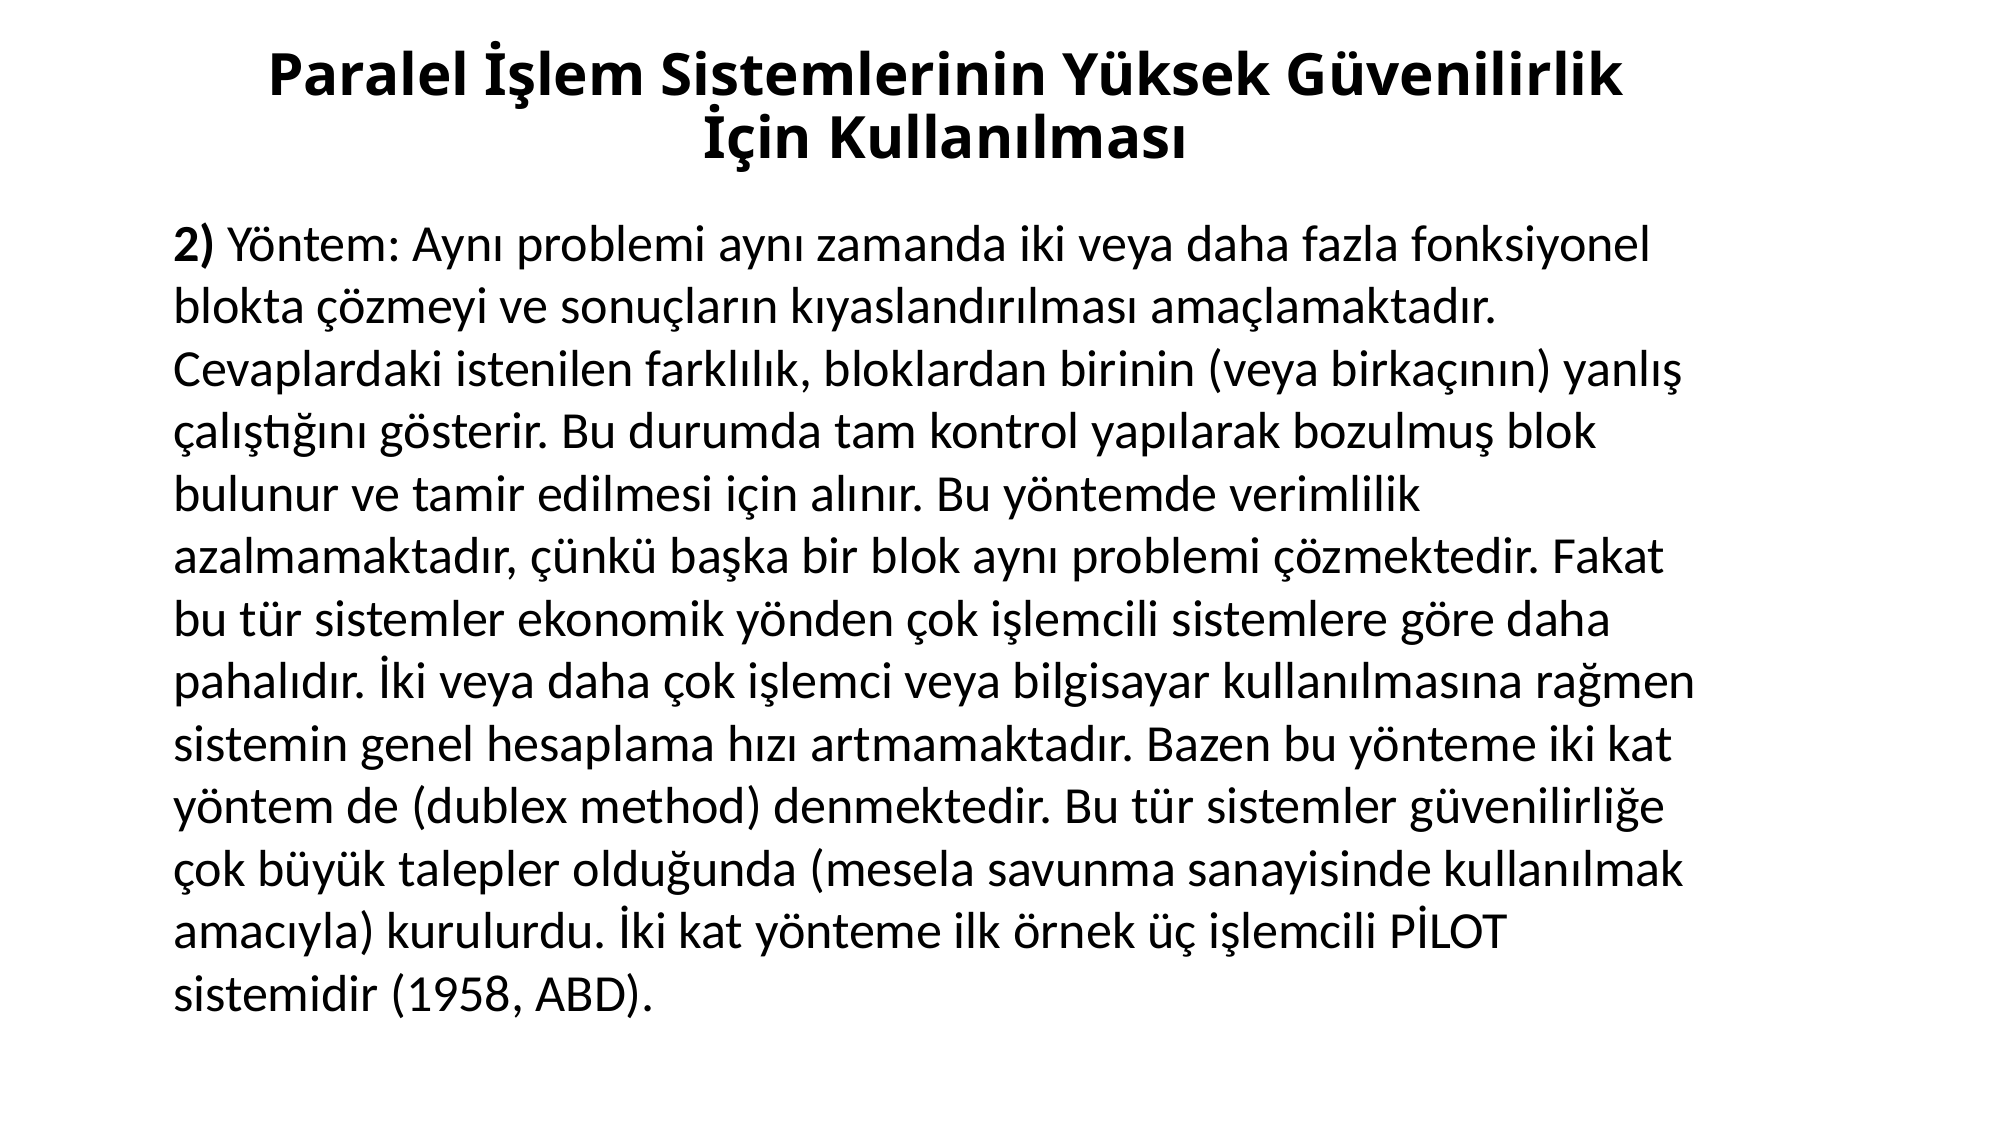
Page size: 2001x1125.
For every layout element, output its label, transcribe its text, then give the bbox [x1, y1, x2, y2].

title Paralel İşlem Sistemlerinin Yüksek Güvenilirlik İçin Kullanılması [195, 48, 1696, 179]
text_box 2) Yöntem: Aynı problemi aynı zamanda iki veya daha fazla fonksiyonel blokta çözmeyi ve sonuçların kıyaslandırılması amaçlamaktadır. Cevaplardaki istenilen farklılık, bloklardan birinin (veya birkaçının) yanlış çalıştığını gösterir. Bu durumda tam kontrol yapılarak bozulmuş blok bulunur ve tamir edilmesi için alınır. Bu yöntemde verimlilik azalmamaktadır, çünkü başka bir blok aynı problemi çözmektedir. Fakat bu tür sistemler ekonomik yönden çok işlemcili sistemlere göre daha pahalıdır. İki veya daha çok işlemci veya bilgisayar kullanılmasına rağmen sistemin genel hesaplama hızı artmamaktadır. Bazen bu yönteme iki kat yöntem de (dublex method) denmektedir. Bu tür sistemler güvenilirliğe çok büyük talepler olduğunda (mesela savunma sanayisinde kullanılmak amacıyla) kurulurdu. İki kat yönteme ilk örnek üç işlemcili PİLOT sistemidir (1958, ABD). [158, 201, 1733, 1029]
